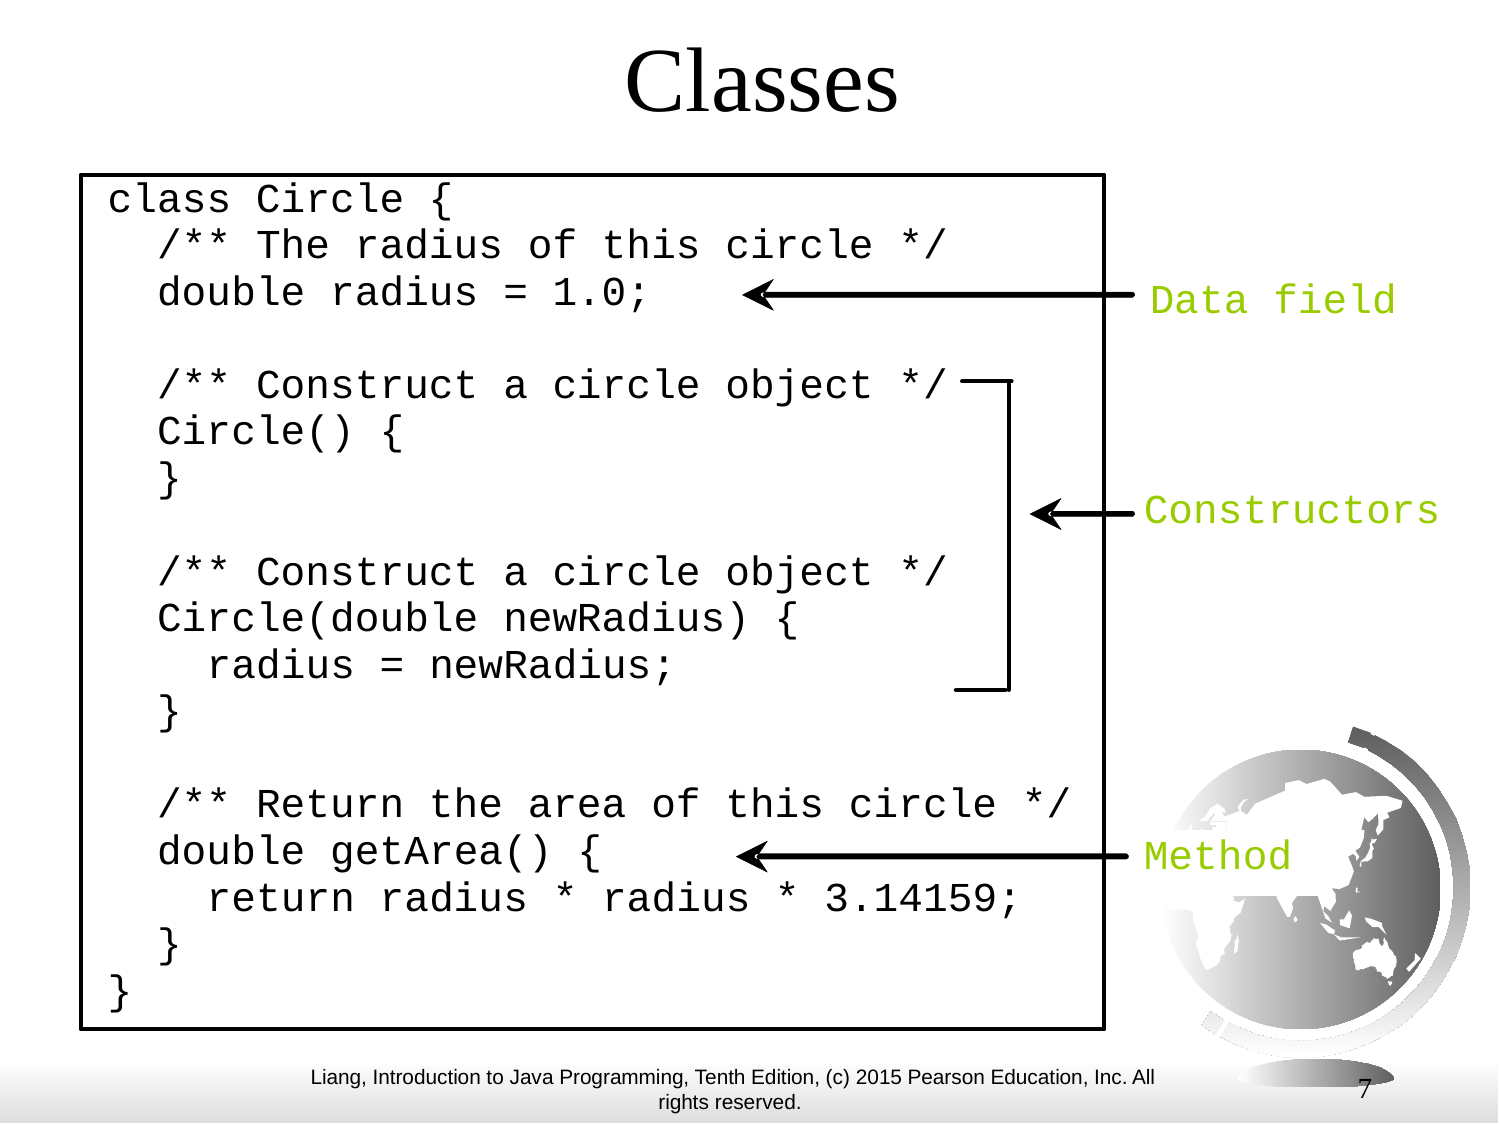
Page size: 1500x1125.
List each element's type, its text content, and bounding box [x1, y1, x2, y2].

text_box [37, 137, 1475, 1065]
slide_number 7 [1074, 1065, 1388, 1125]
title Classes [125, 24, 1400, 125]
